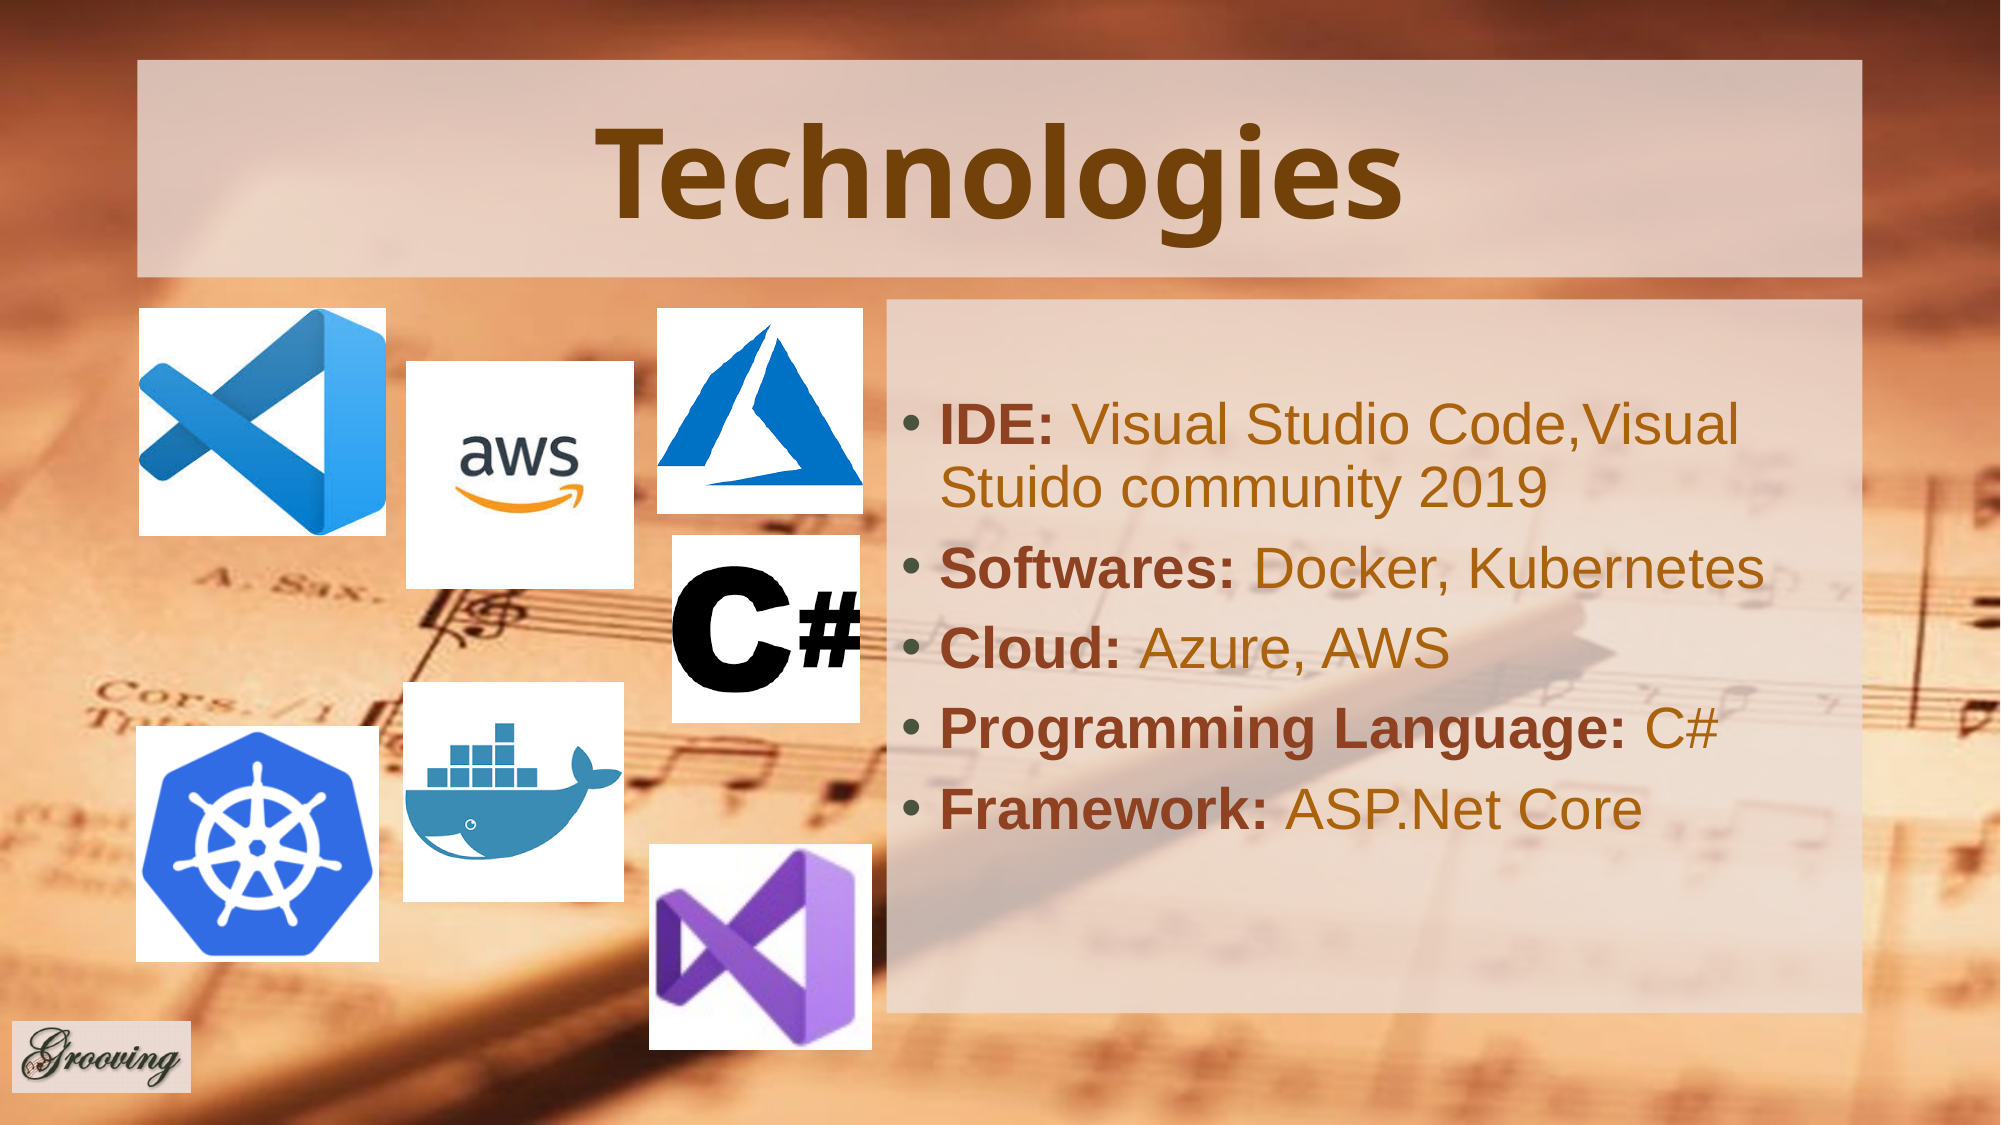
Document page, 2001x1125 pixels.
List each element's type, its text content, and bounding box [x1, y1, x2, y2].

picture [0, 0, 2001, 1125]
list IDE: Visual Studio Code,Visual Stuido community 2019 Softwares: Docker, Kubernetes Cloud: Azure, AWS Programming Language: C# Framework: ASP.Net Core [886, 299, 1863, 1014]
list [139, 308, 386, 536]
title Technologies [137, 59, 1863, 278]
